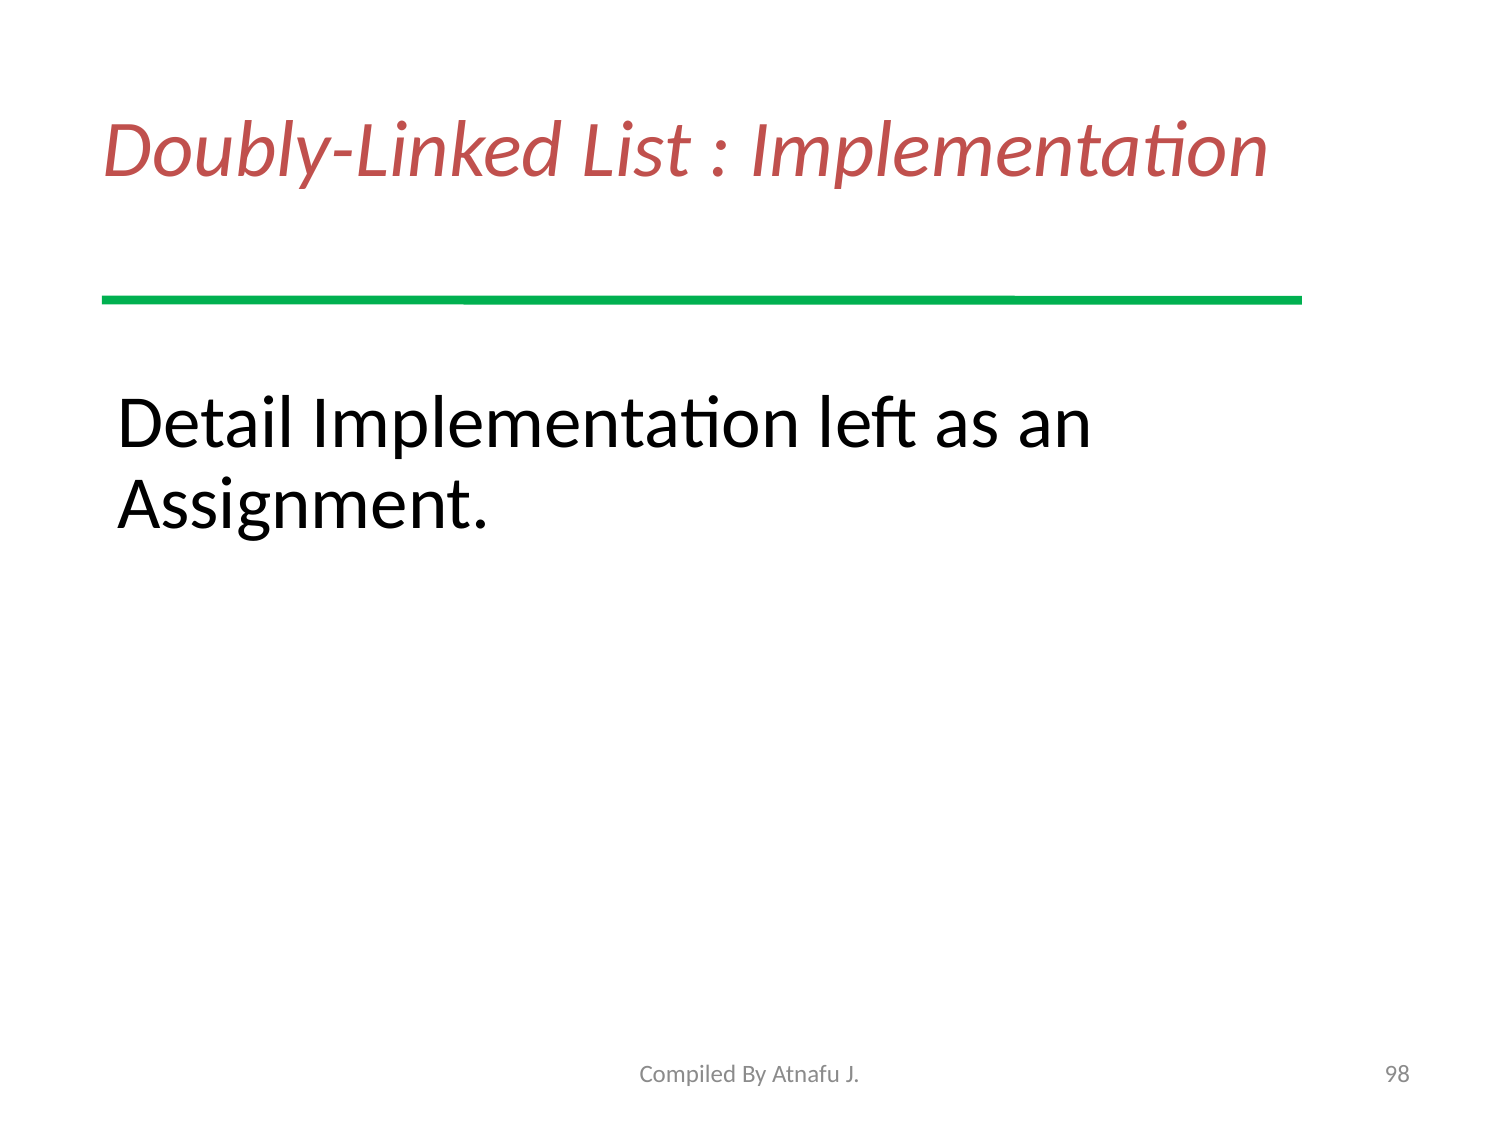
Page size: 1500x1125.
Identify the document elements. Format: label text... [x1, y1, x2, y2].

title Doubly-Linked List : Implementation [87, 50, 1438, 238]
list Detail Implementation left as an Assignment. [101, 375, 1377, 1050]
slide_number 98 [1074, 1042, 1425, 1103]
footer Compiled By Atnafu J. [512, 1042, 988, 1103]
